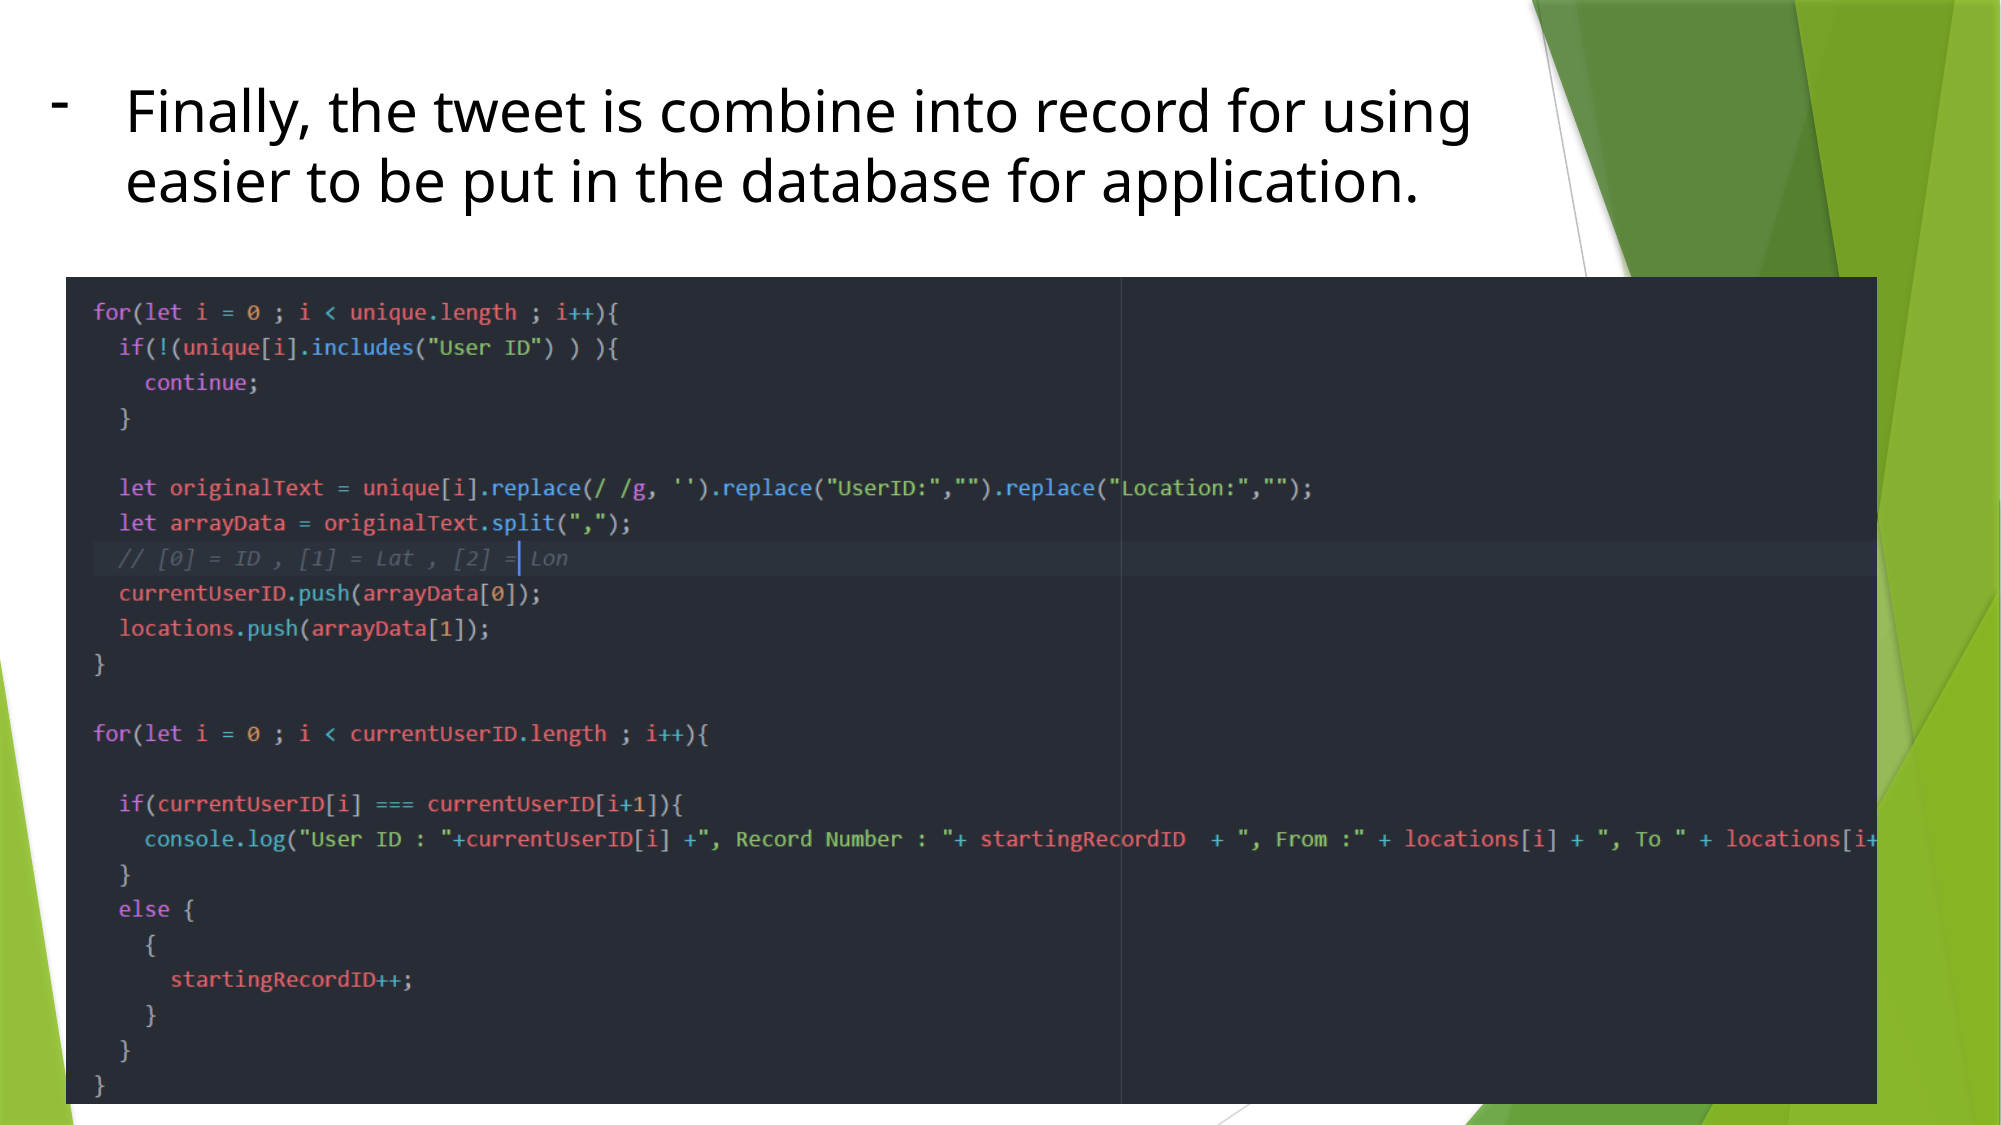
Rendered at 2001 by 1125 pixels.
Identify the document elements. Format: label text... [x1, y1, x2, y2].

text_box Finally, the tweet is combine into record for using easier to be put in the database for application. [36, 66, 1573, 432]
picture [65, 276, 1878, 1104]
